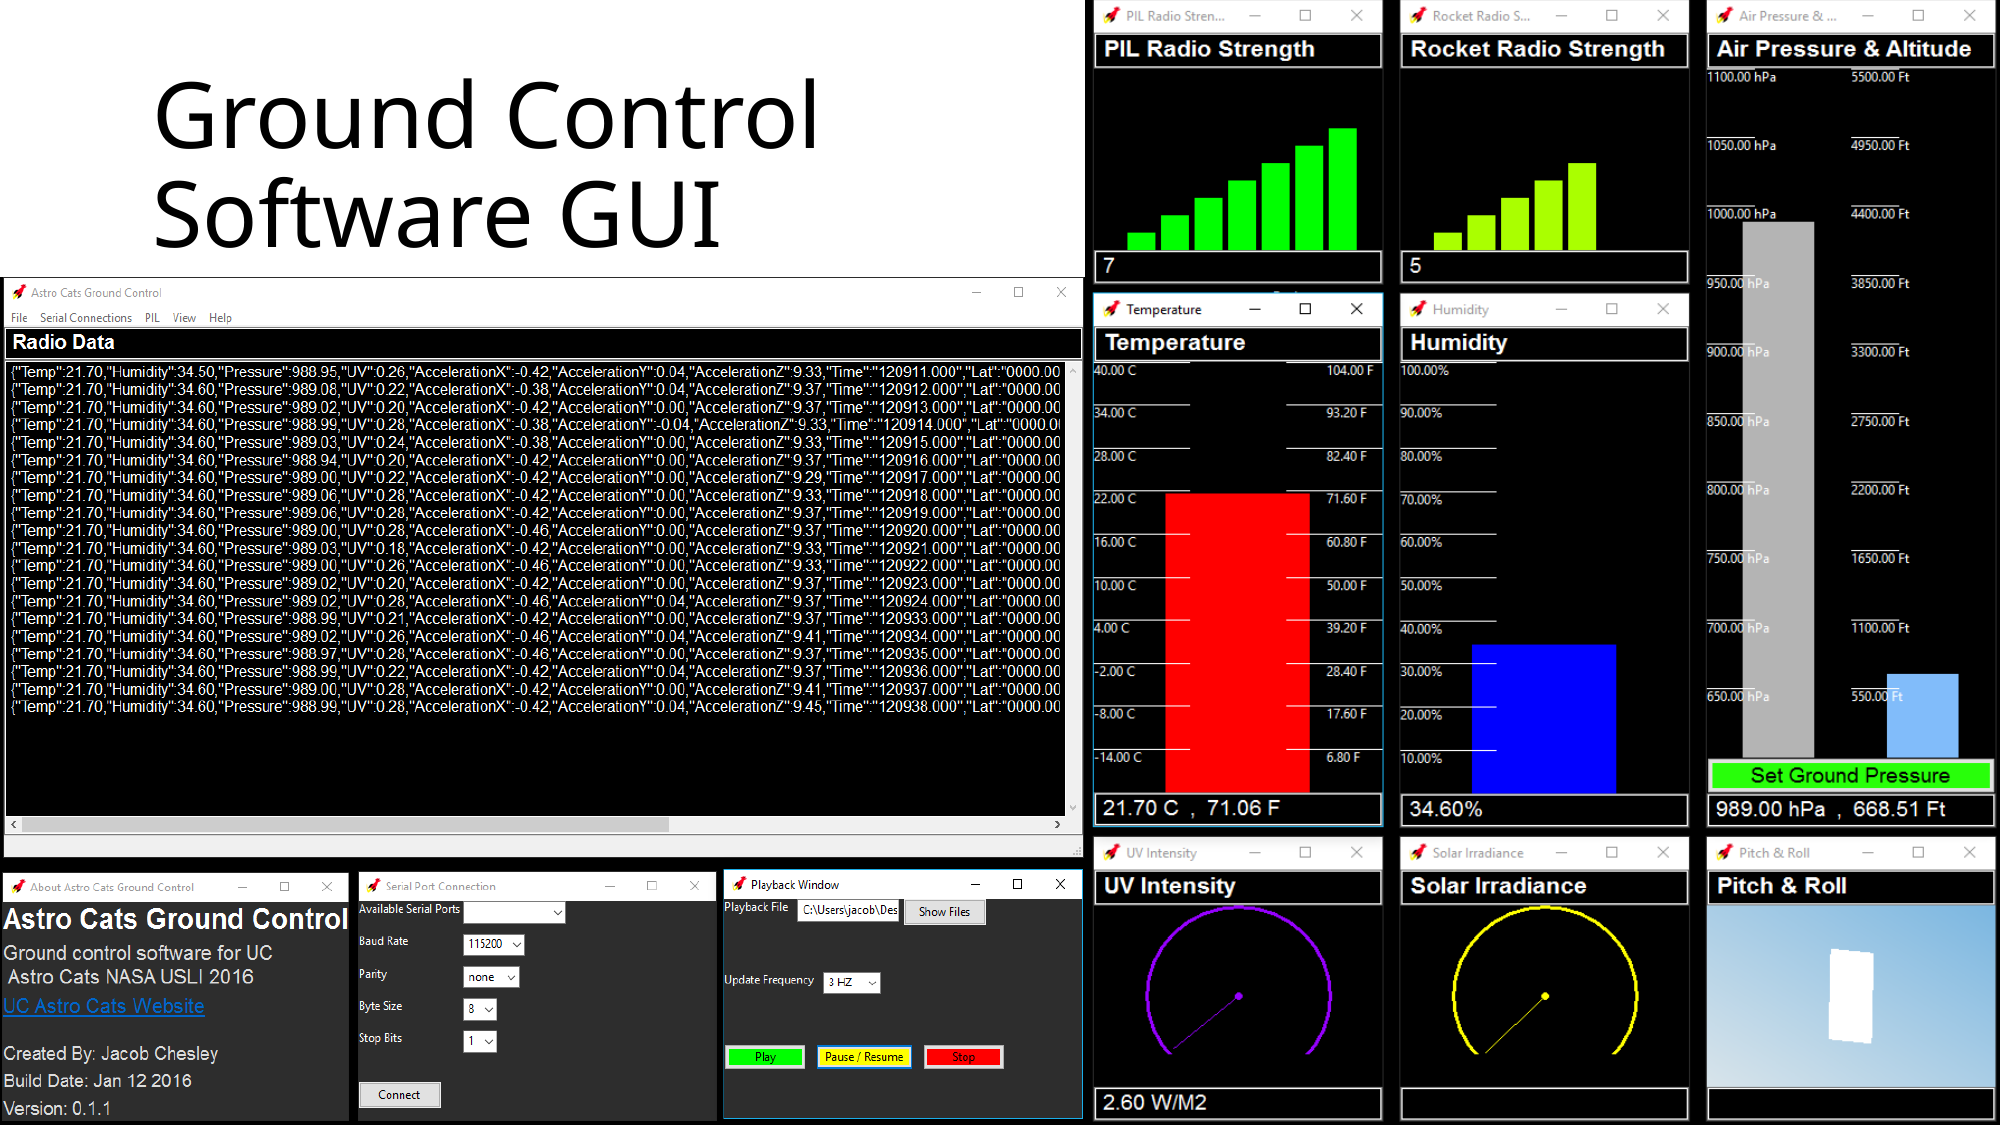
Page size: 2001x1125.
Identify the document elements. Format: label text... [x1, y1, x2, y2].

picture [0, 0, 2000, 1125]
title Ground Control Software GUI [137, 59, 903, 277]
